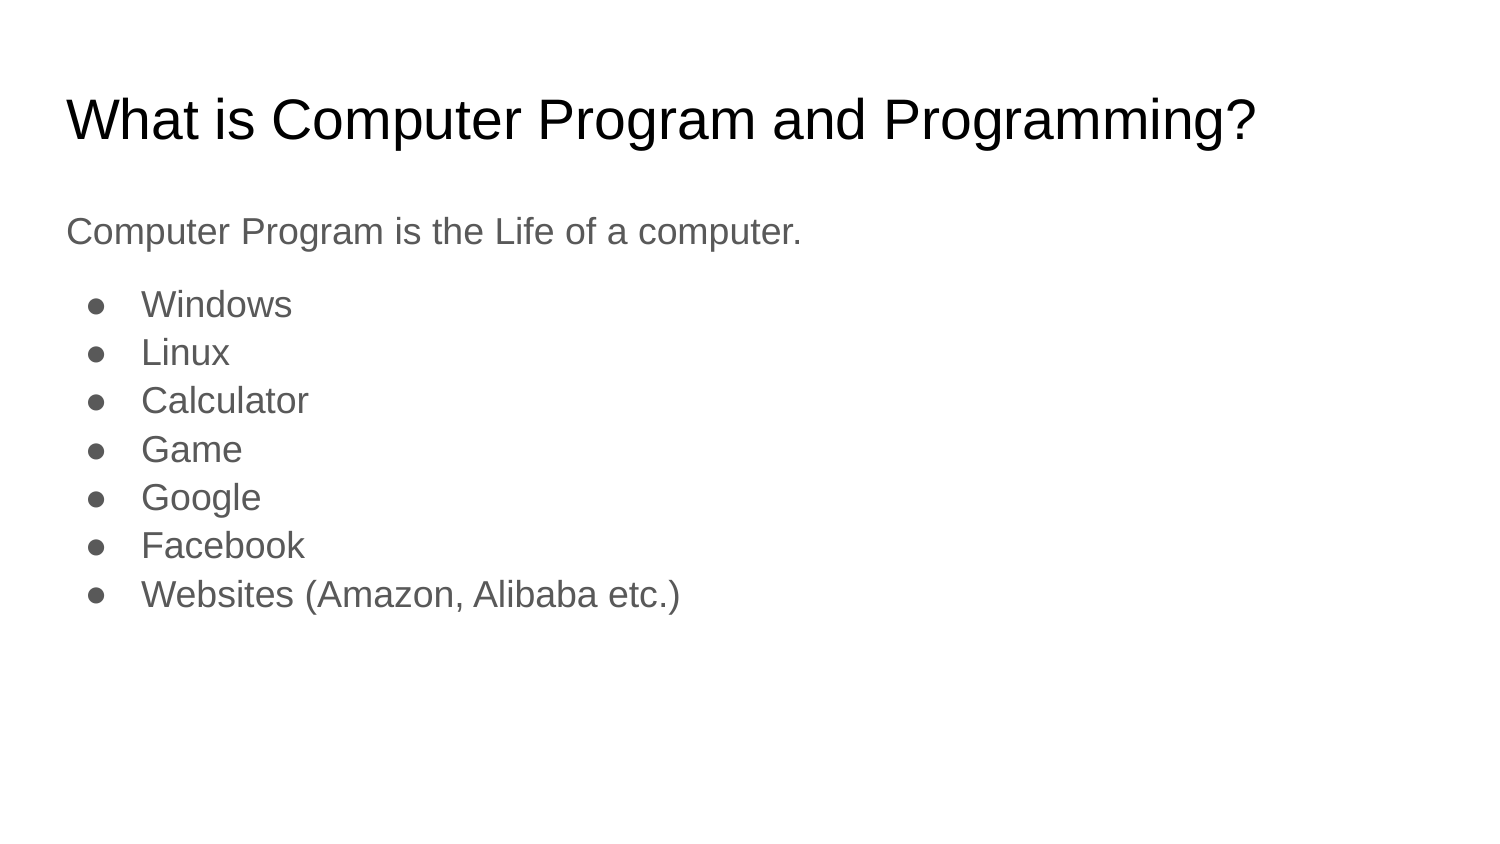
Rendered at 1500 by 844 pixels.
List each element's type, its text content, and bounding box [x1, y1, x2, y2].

list Computer Program is the Life of a computer. Windows Linux Calculator Game Google Facebook Websites (Amazon, Alibaba etc.) [51, 189, 1449, 750]
title What is Computer Program and Programming? [51, 72, 1449, 167]
